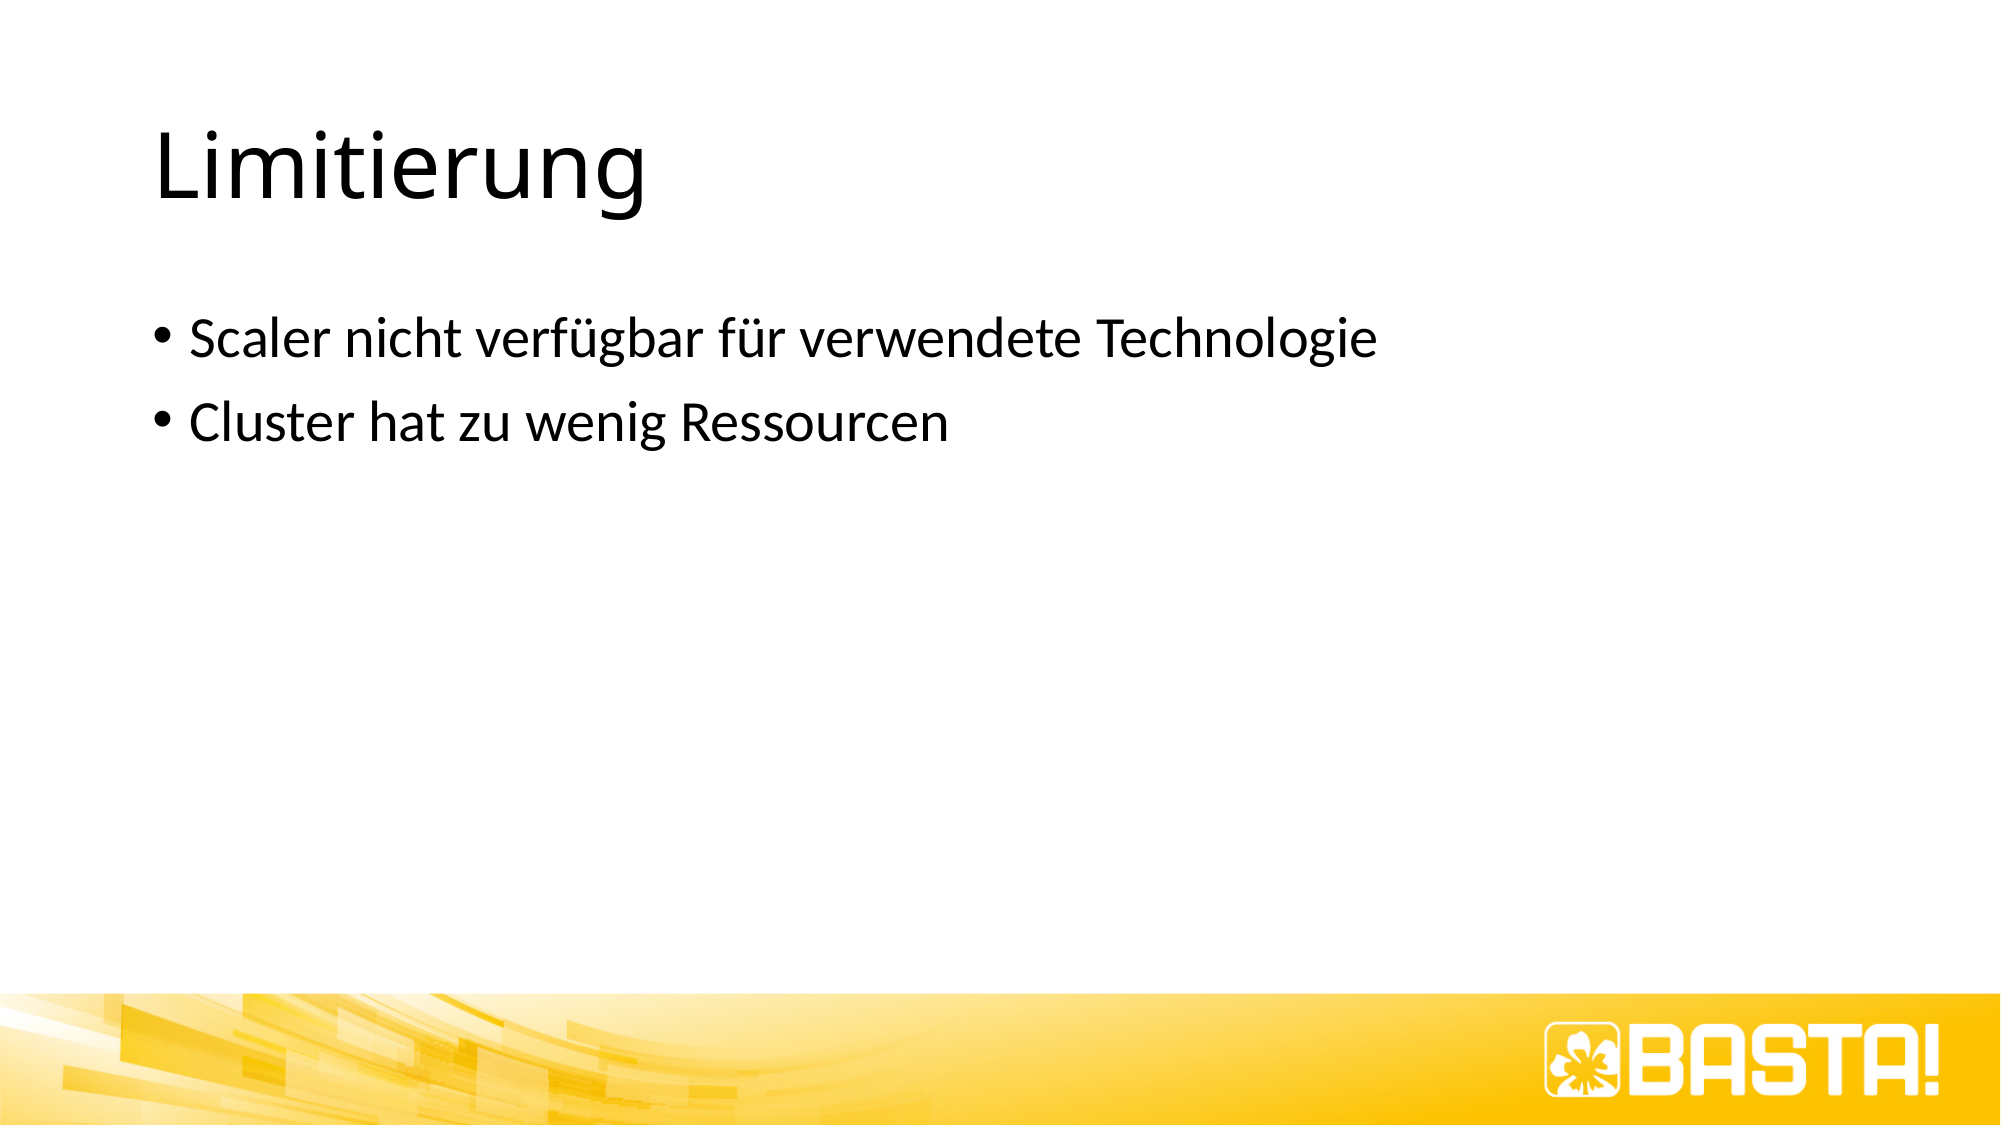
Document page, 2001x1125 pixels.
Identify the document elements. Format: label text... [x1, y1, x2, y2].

list Scaler nicht verfügbar für verwendete Technologie Cluster hat zu wenig Ressourcen [137, 299, 1863, 1014]
title Limitierung [137, 59, 1863, 278]
picture [0, 0, 2001, 1125]
